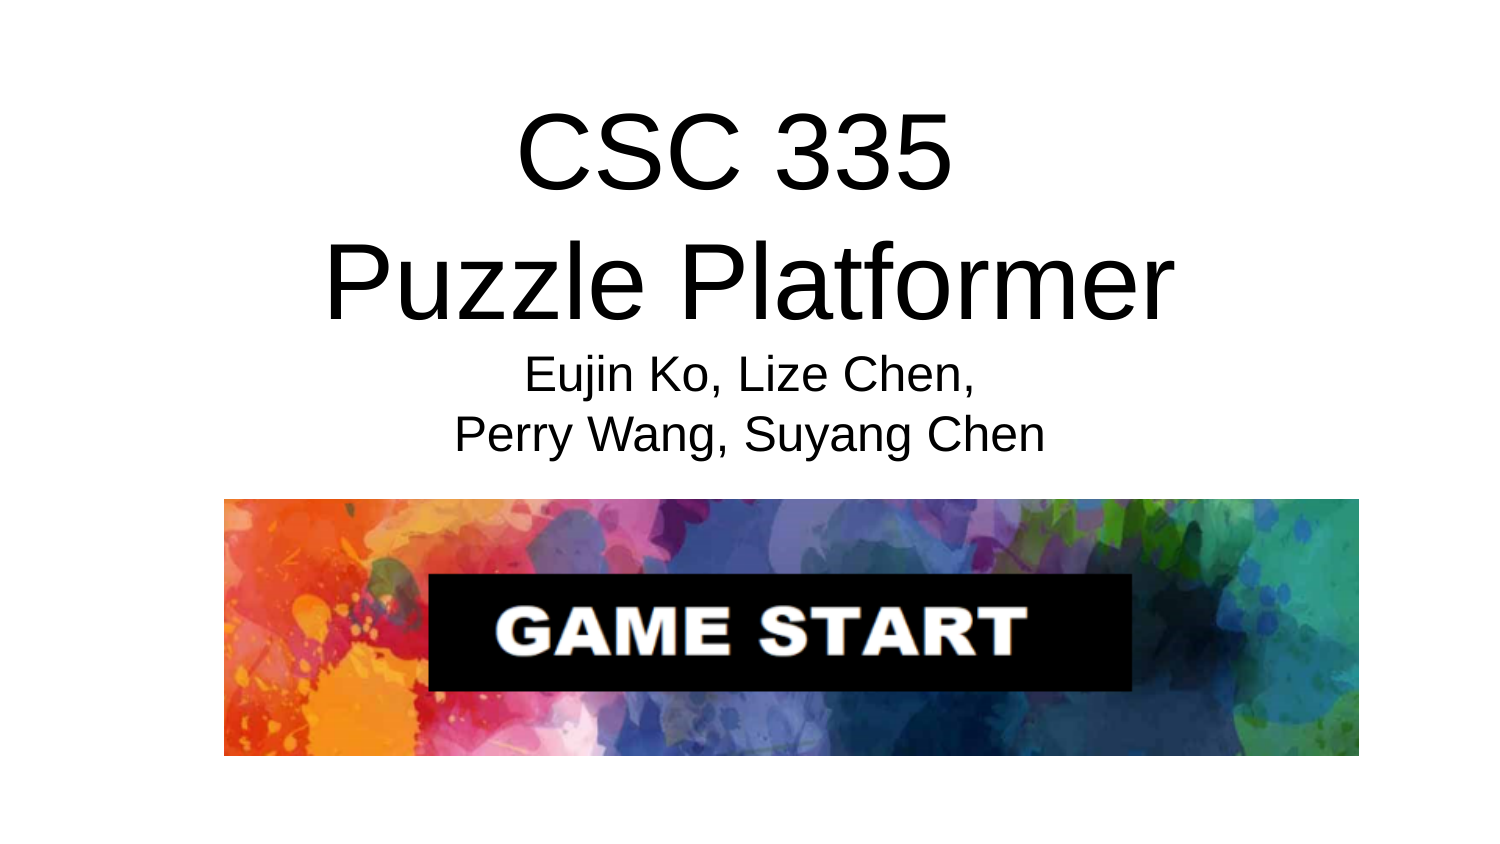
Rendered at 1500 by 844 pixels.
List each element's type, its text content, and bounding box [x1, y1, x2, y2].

picture [224, 499, 1360, 756]
title CSC 335 Puzzle Platformer Eujin Ko, Lize Chen, Perry Wang, Suyang Chen [51, 269, 1449, 607]
